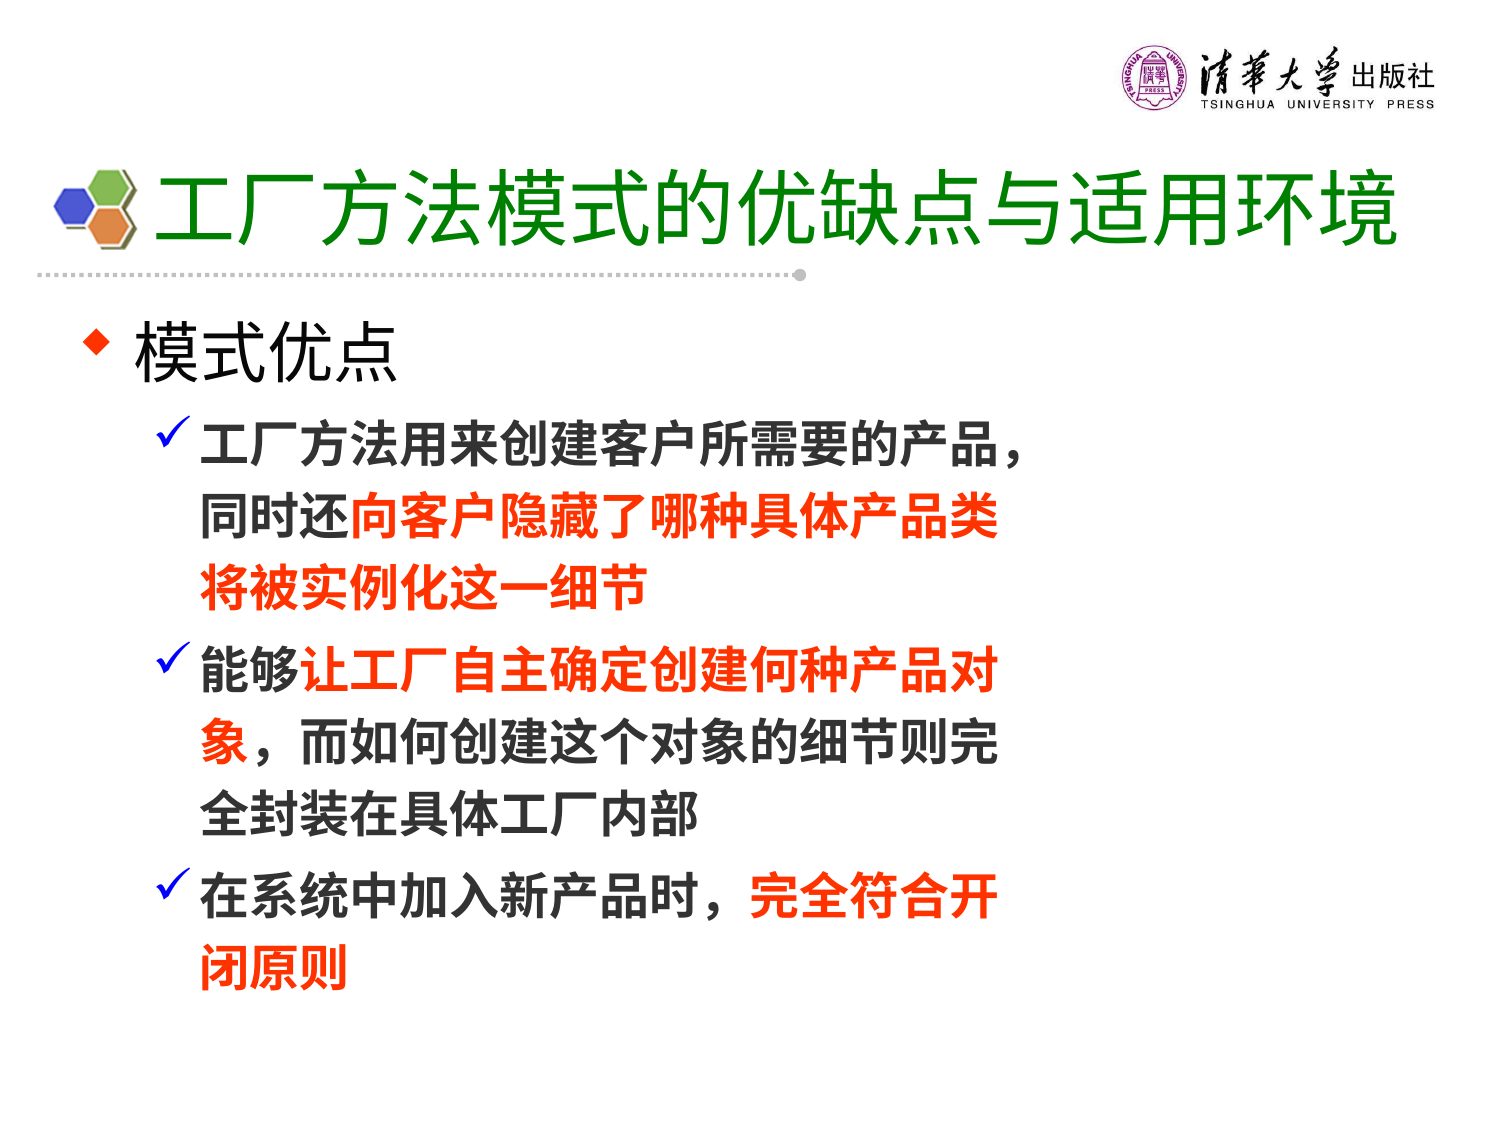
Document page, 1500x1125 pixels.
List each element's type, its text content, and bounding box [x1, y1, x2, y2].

list 模式优点 工厂方法用来创建客户所需要的产品，同时还向客户隐藏了哪种具体产品类将被实例化这一细节 能够让工厂自主确定创建何种产品对象，而如何创建这个对象的细节则完全封装在具体工厂内部 在系统中加入新产品时，完全符合开闭原则 [62, 287, 1025, 1038]
text_box [0, 0, 1500, 75]
picture [1095, 75, 1463, 117]
title 工厂方法模式的优缺点与适用环境 [137, 149, 1475, 263]
picture [50, 167, 137, 250]
